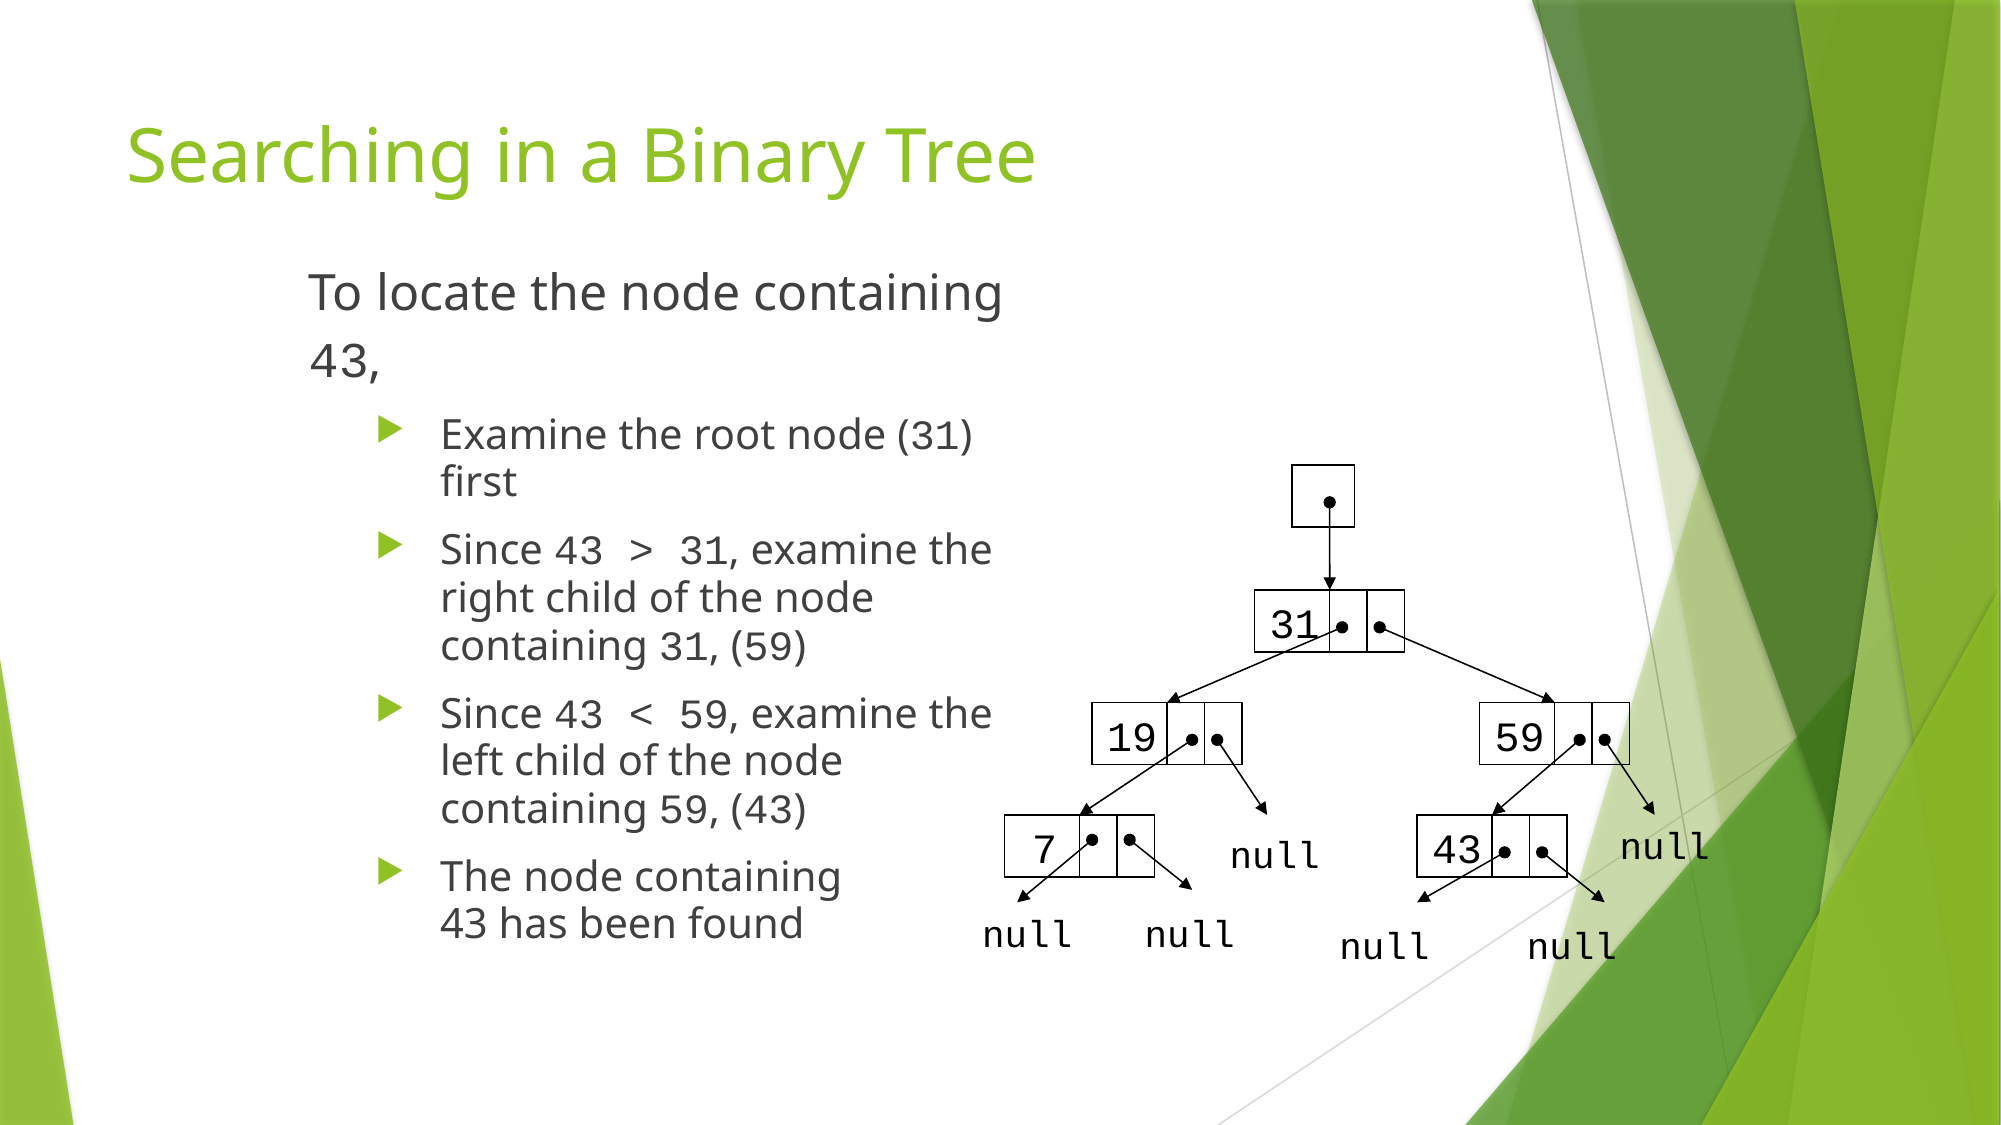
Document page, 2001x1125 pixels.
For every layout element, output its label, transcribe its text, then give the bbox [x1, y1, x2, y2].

title Searching in a Binary Tree [111, 99, 1522, 317]
list To locate the node containing 43, Examine the root node (31) first Since 43 > 31, examine the right child of the node containing 31, (59) Since 43 < 59, examine the left child of the node containing 59, (43) The node containing 43 has been found [275, 249, 1073, 963]
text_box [966, 464, 1726, 976]
